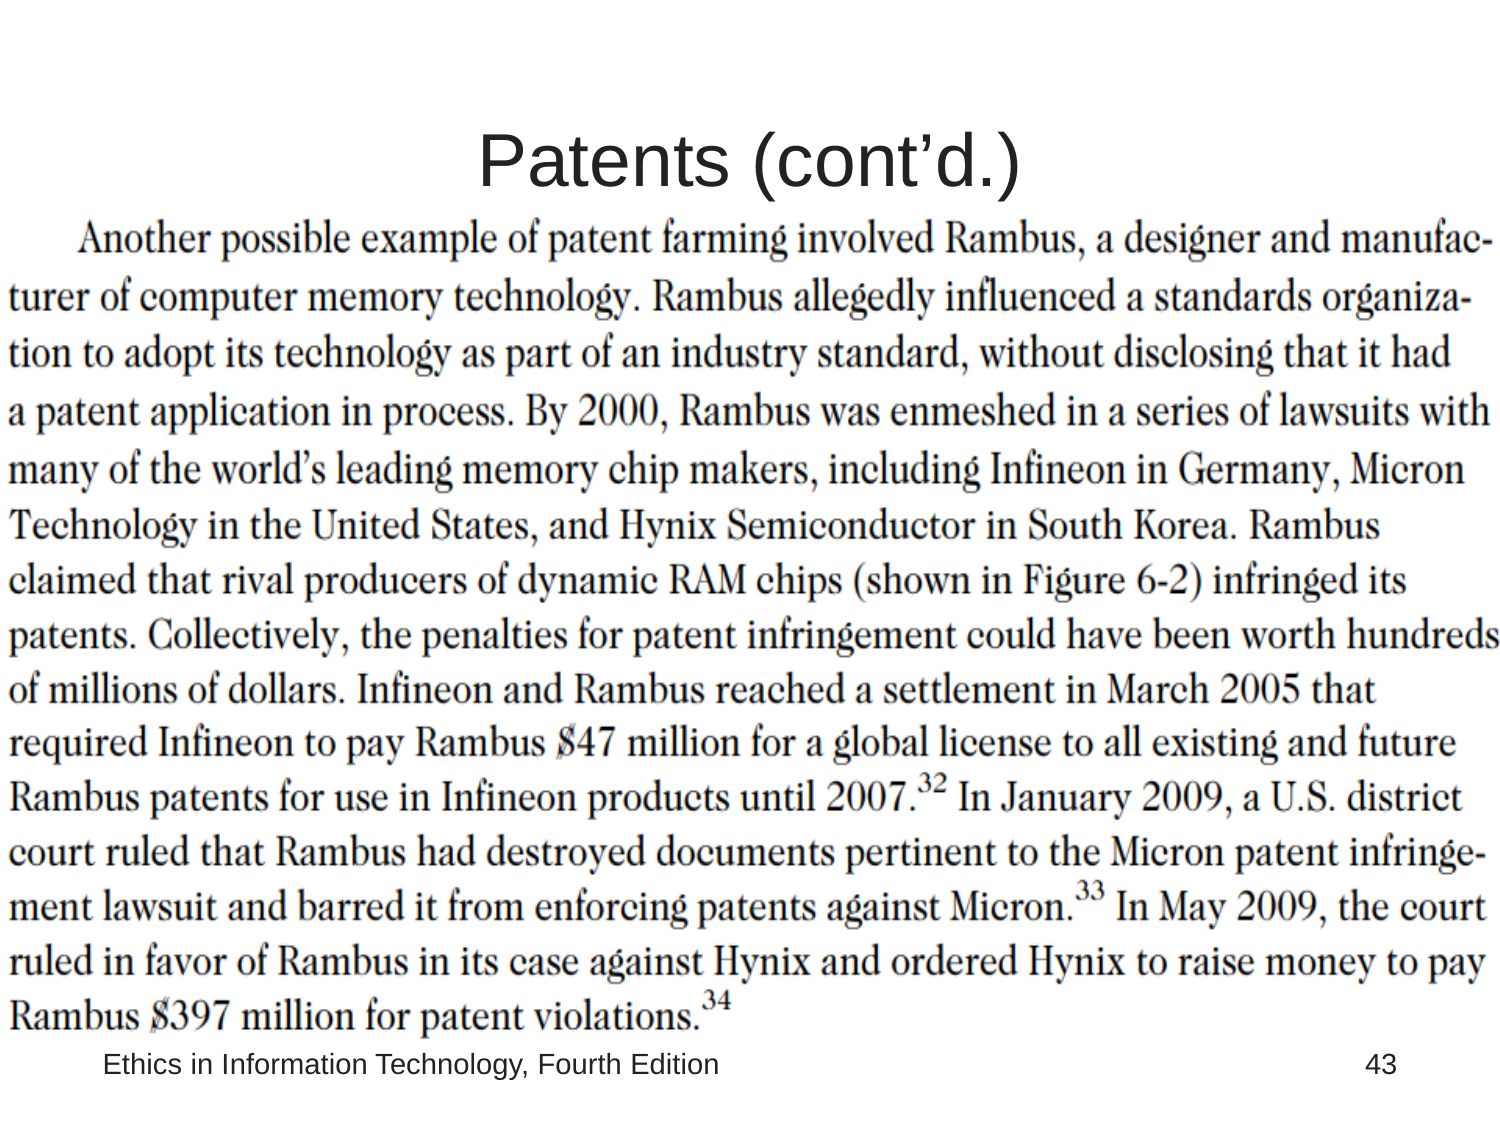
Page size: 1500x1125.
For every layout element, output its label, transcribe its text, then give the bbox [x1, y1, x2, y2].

picture [0, 212, 1500, 1051]
text_box ‹#› [1299, 1059, 1413, 1100]
text_box Ethics in Information Technology, Fourth Edition [87, 1059, 1299, 1100]
title Patents (cont’d.) [87, 62, 1413, 210]
